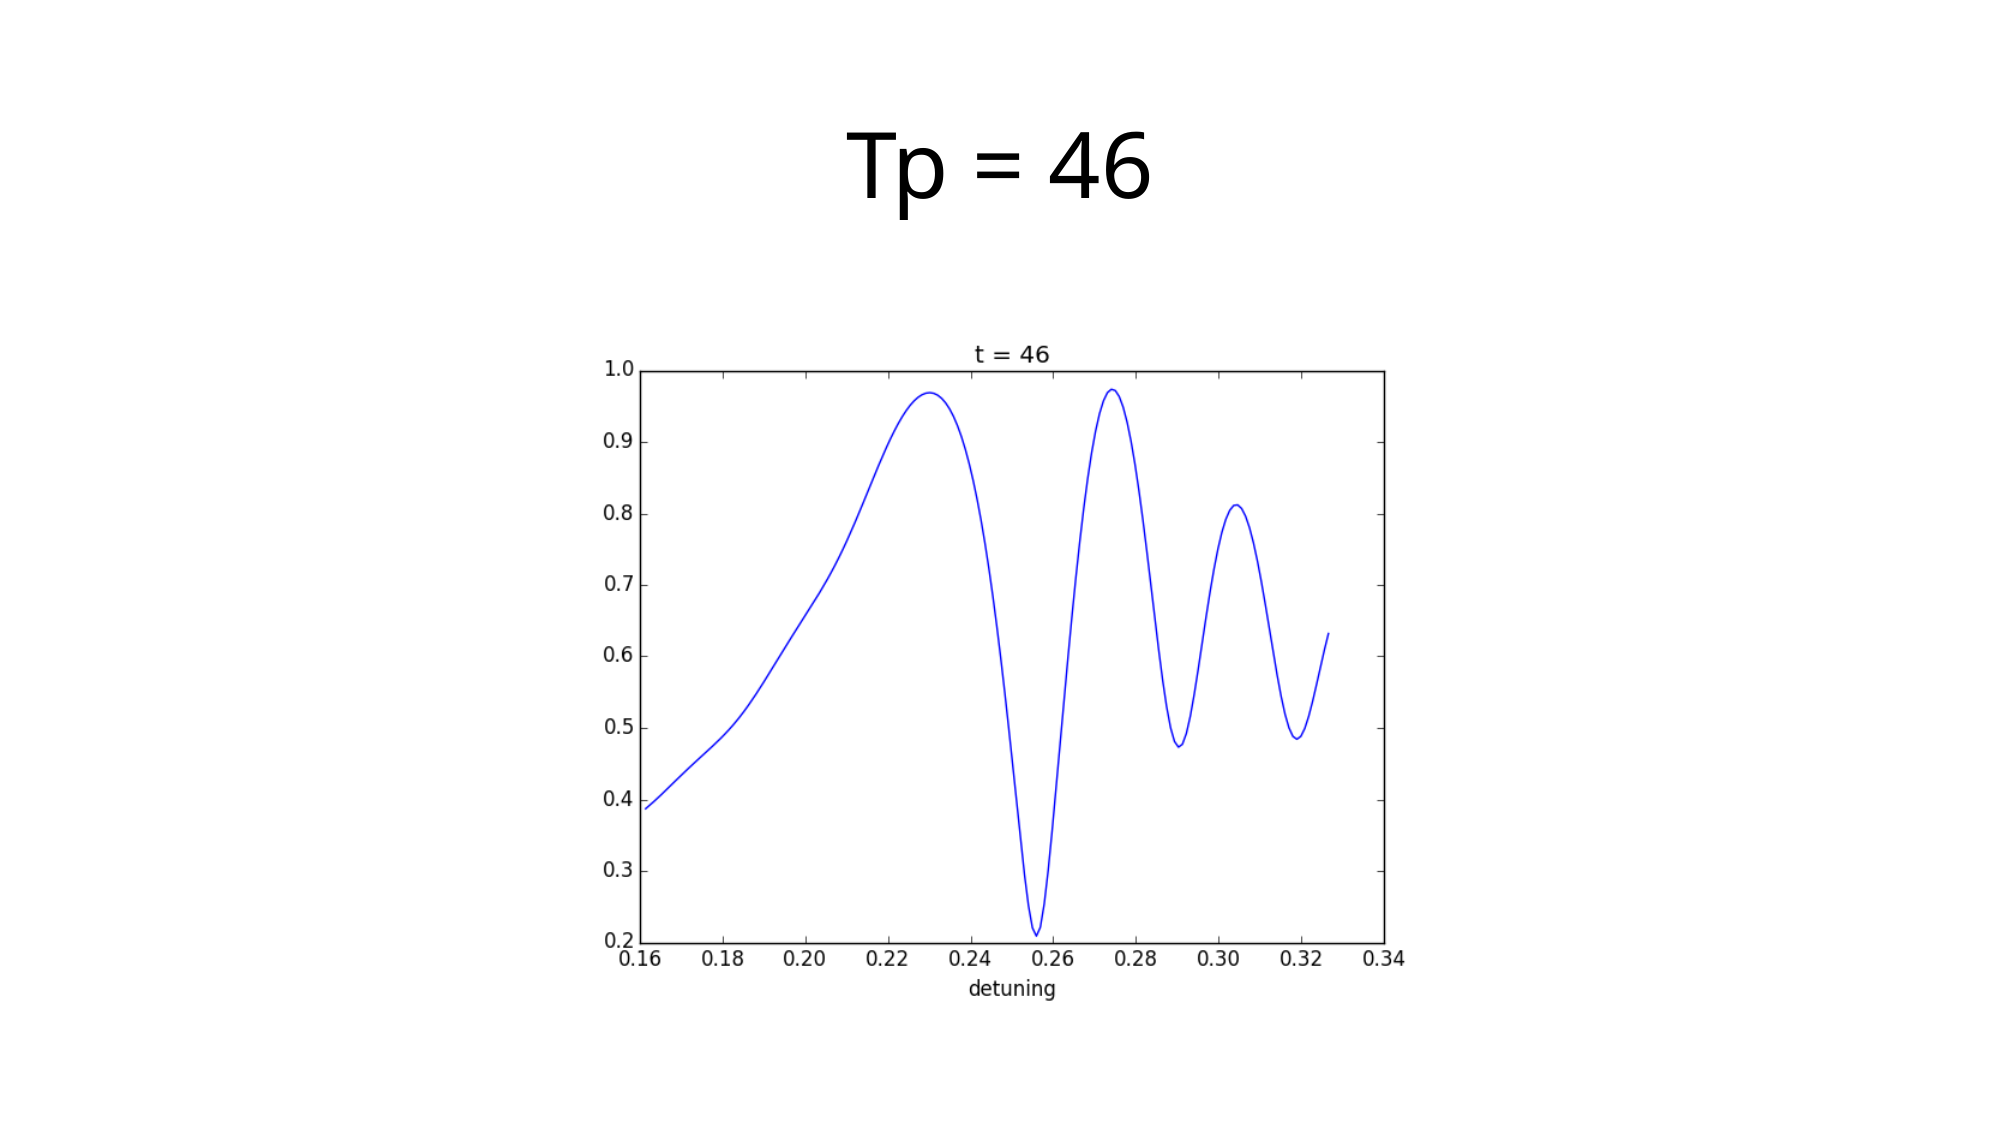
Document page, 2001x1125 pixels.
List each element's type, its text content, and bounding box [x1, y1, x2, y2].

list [520, 299, 1480, 1014]
title Tp = 46 [137, 59, 1863, 278]
